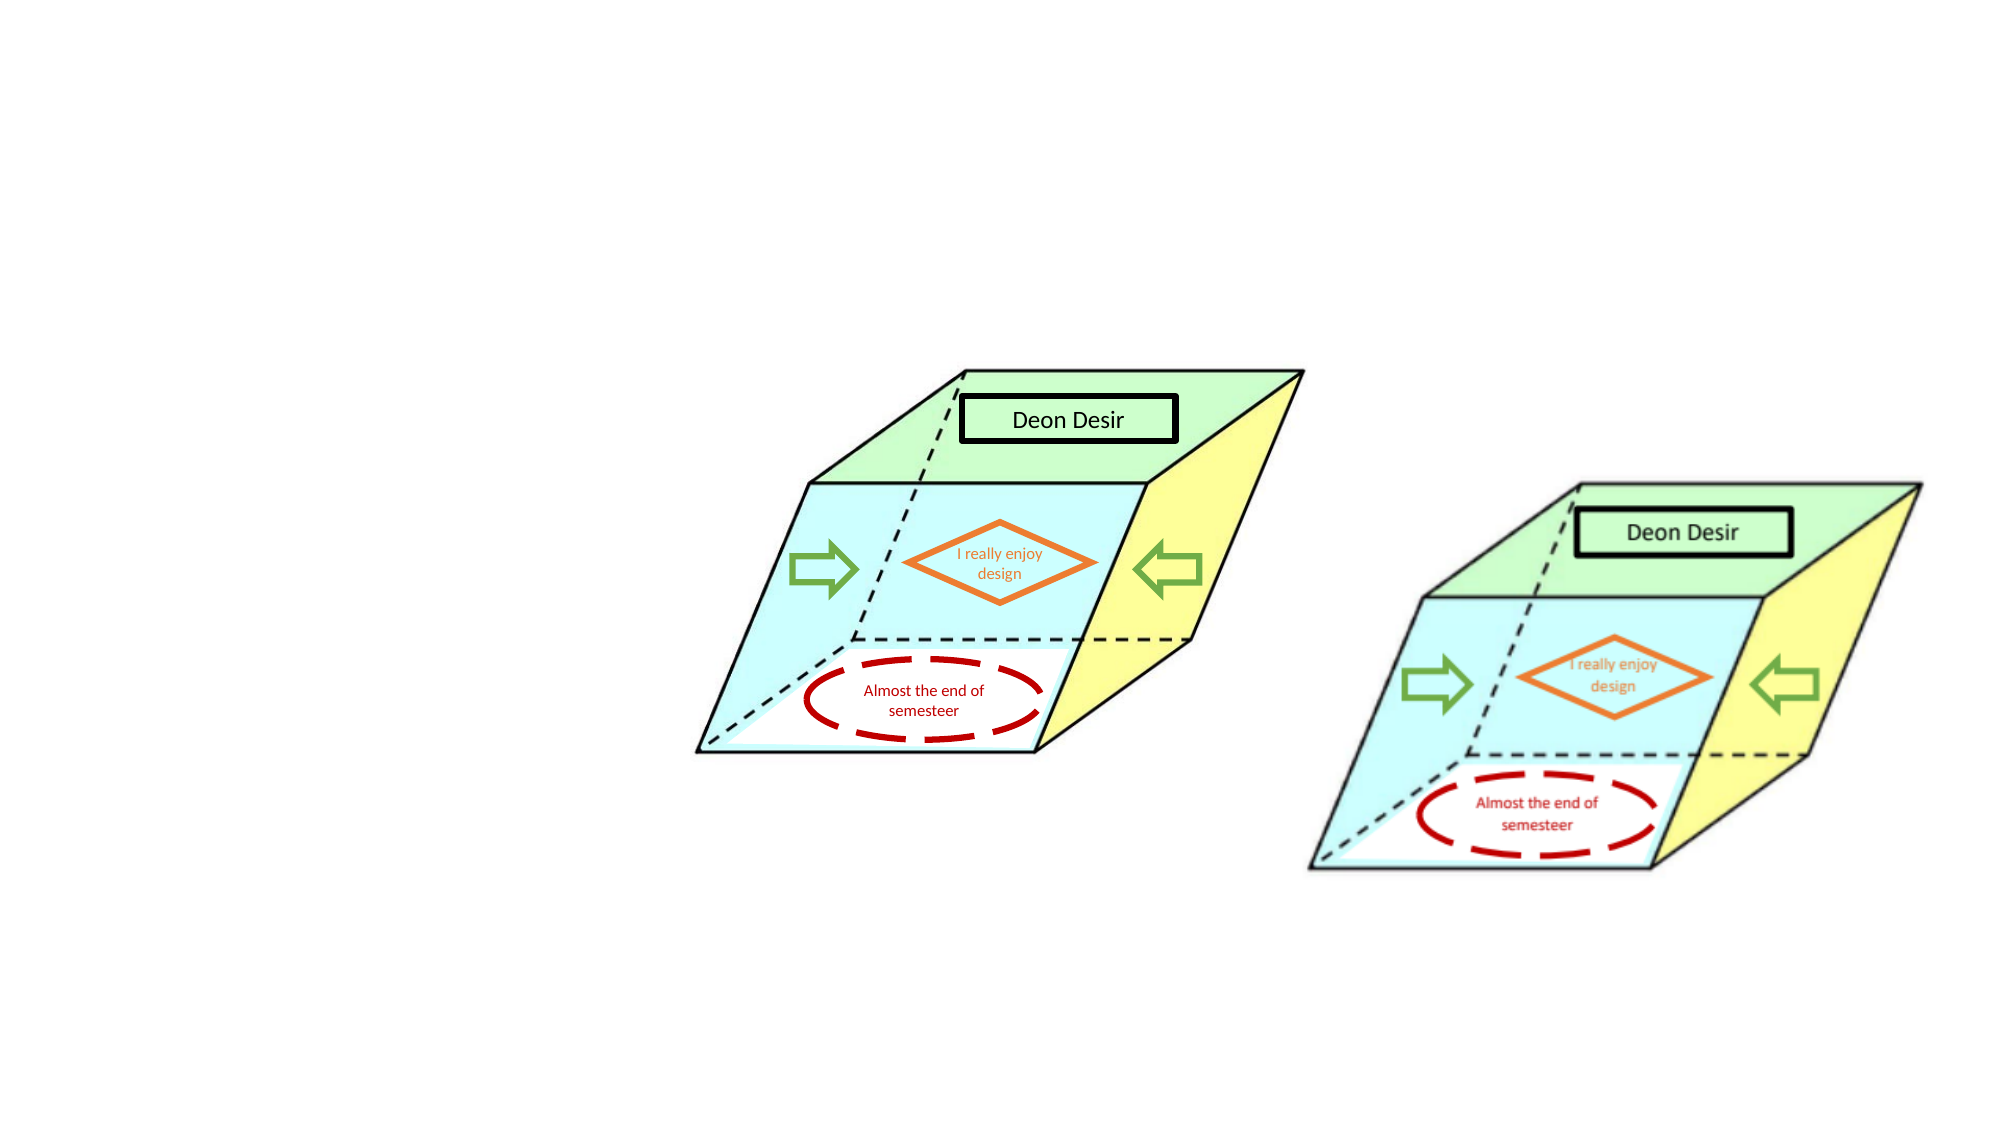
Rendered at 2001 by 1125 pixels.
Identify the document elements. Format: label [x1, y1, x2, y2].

picture [682, 328, 1932, 911]
